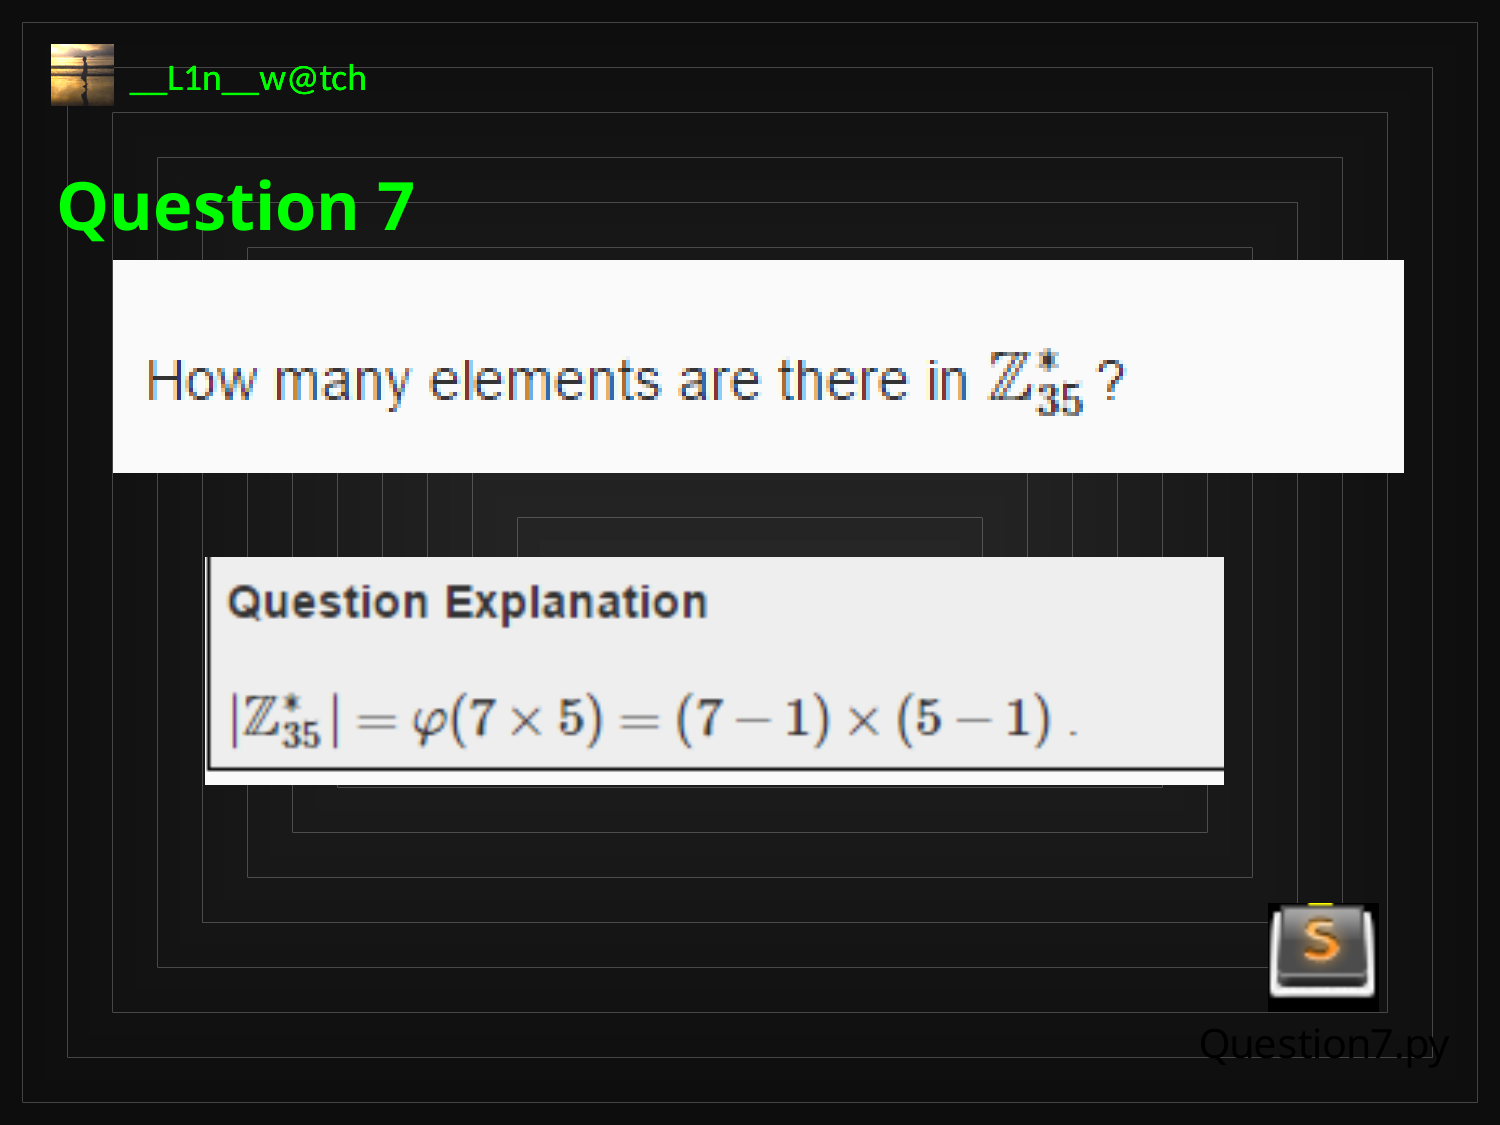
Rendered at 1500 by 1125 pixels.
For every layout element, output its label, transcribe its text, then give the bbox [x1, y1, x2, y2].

picture [205, 557, 1224, 785]
text_box Question 7 [42, 155, 432, 251]
picture [113, 260, 1404, 474]
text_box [51, 44, 384, 106]
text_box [1158, 903, 1486, 1083]
